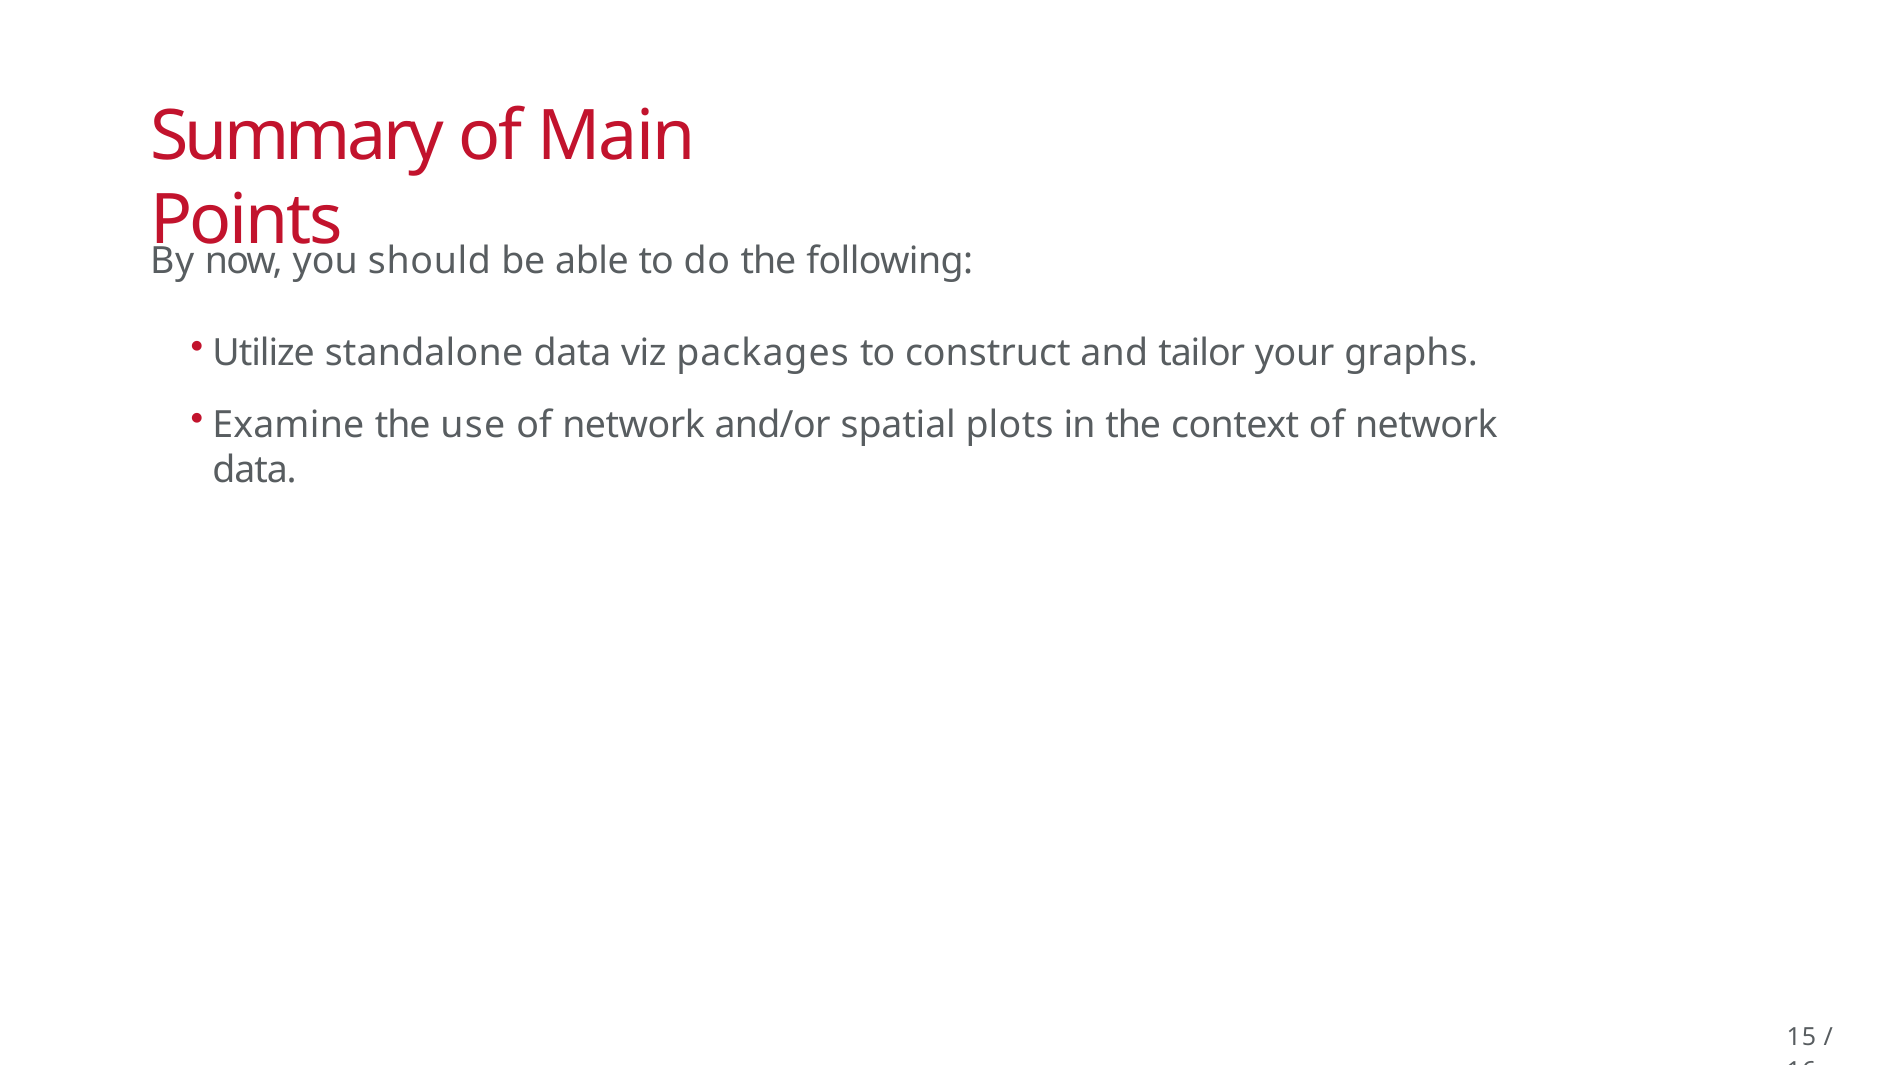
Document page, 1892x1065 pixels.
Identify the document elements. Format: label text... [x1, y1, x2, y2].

title Summary of Main Points [147, 86, 834, 233]
slide_number 15 / 16 [1780, 1020, 1868, 1065]
text_box By now, you should be able to do the following: Utilize standalone data viz packages to construct and tailor your graphs. Examine the use of network and/or spatial plots in the context of network data. [147, 233, 1527, 490]
